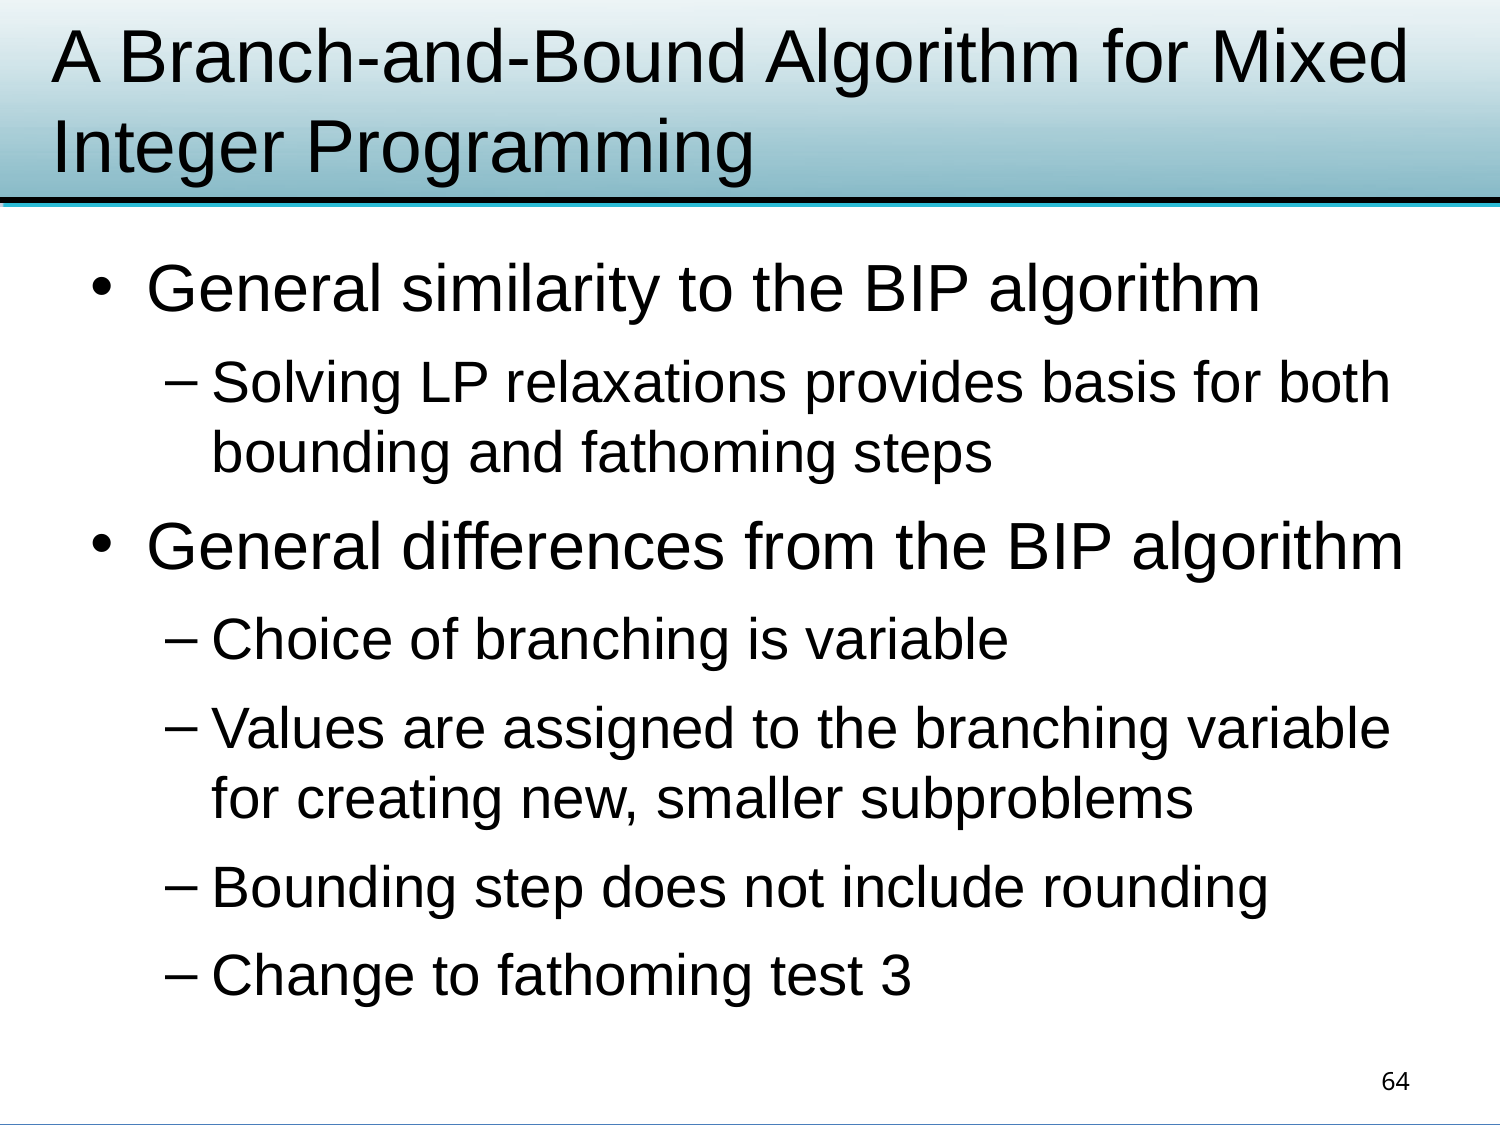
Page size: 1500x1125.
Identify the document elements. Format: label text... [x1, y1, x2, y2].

picture [0, 203, 1500, 207]
slide_number 64 [1074, 1052, 1425, 1113]
title A Branch-and-Bound Algorithm for Mixed Integer Programming [0, 0, 1500, 199]
list General similarity to the BIP algorithm Solving LP relaxations provides basis for both bounding and fathoming steps General differences from the BIP algorithm Choice of branching is variable Values are assigned to the branching variable for creating new, smaller subproblems Bounding step does not include rounding Change to fathoming test 3 [69, 231, 1431, 1081]
